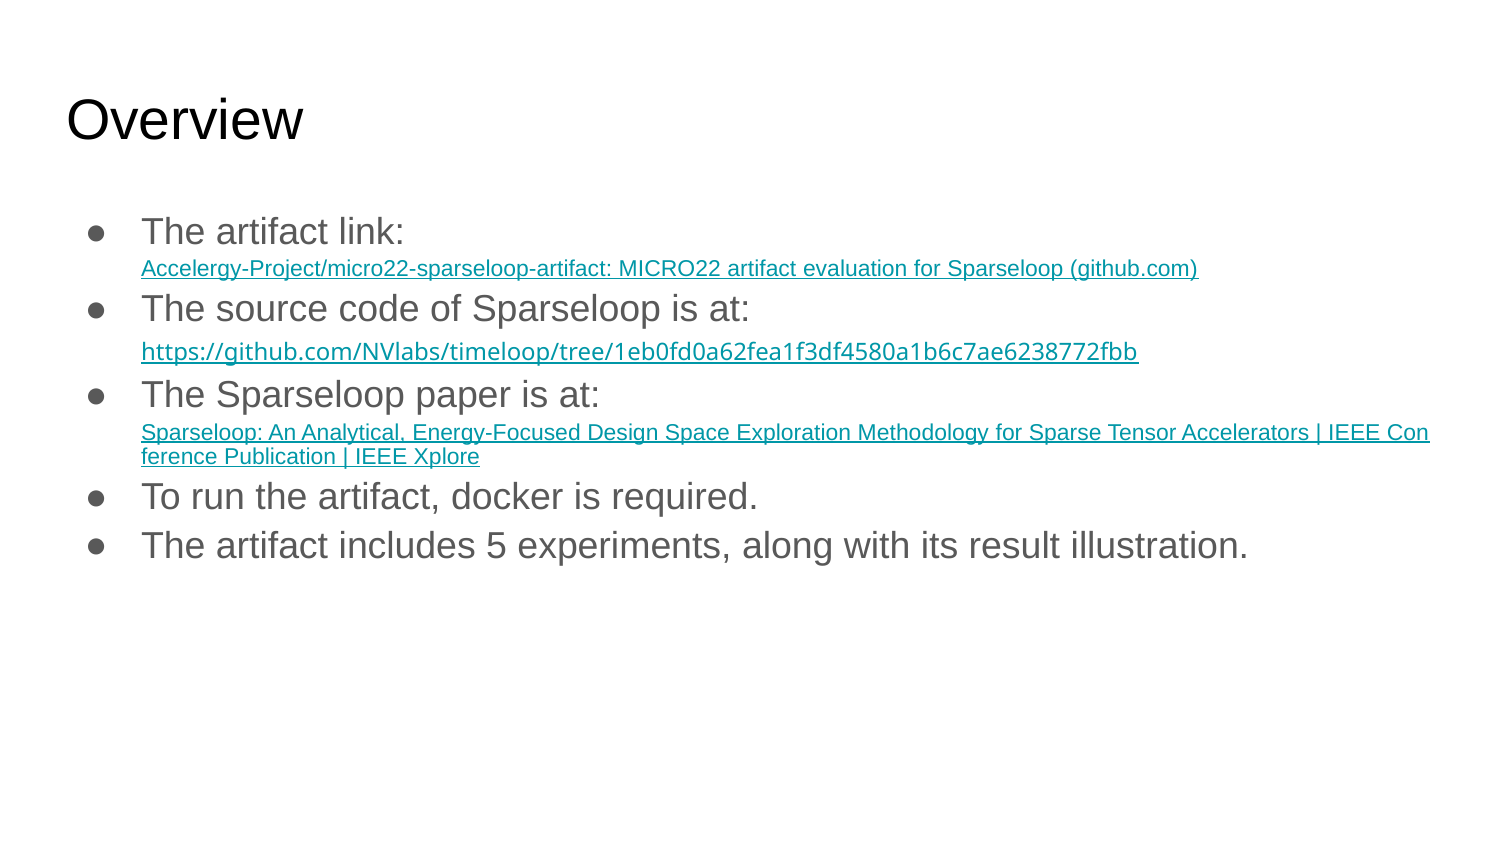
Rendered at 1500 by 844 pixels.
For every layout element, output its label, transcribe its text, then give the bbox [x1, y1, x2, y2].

title Overview [51, 72, 1449, 167]
list The artifact link: Accelergy-Project/micro22-sparseloop-artifact: MICRO22 artifact evaluation for Sparseloop (github.com) The source code of Sparseloop is at: https://github.com/NVlabs/timeloop/tree/1eb0fd0a62fea1f3df4580a1b6c7ae6238772fbb The Sparseloop paper is at: Sparseloop: An Analytical, Energy-Focused Design Space Exploration Methodology for Sparse Tensor Accelerators | IEEE Conference Publication | IEEE Xplore To run the artifact, docker is required. The artifact includes 5 experiments, along with its result illustration. [51, 189, 1449, 750]
